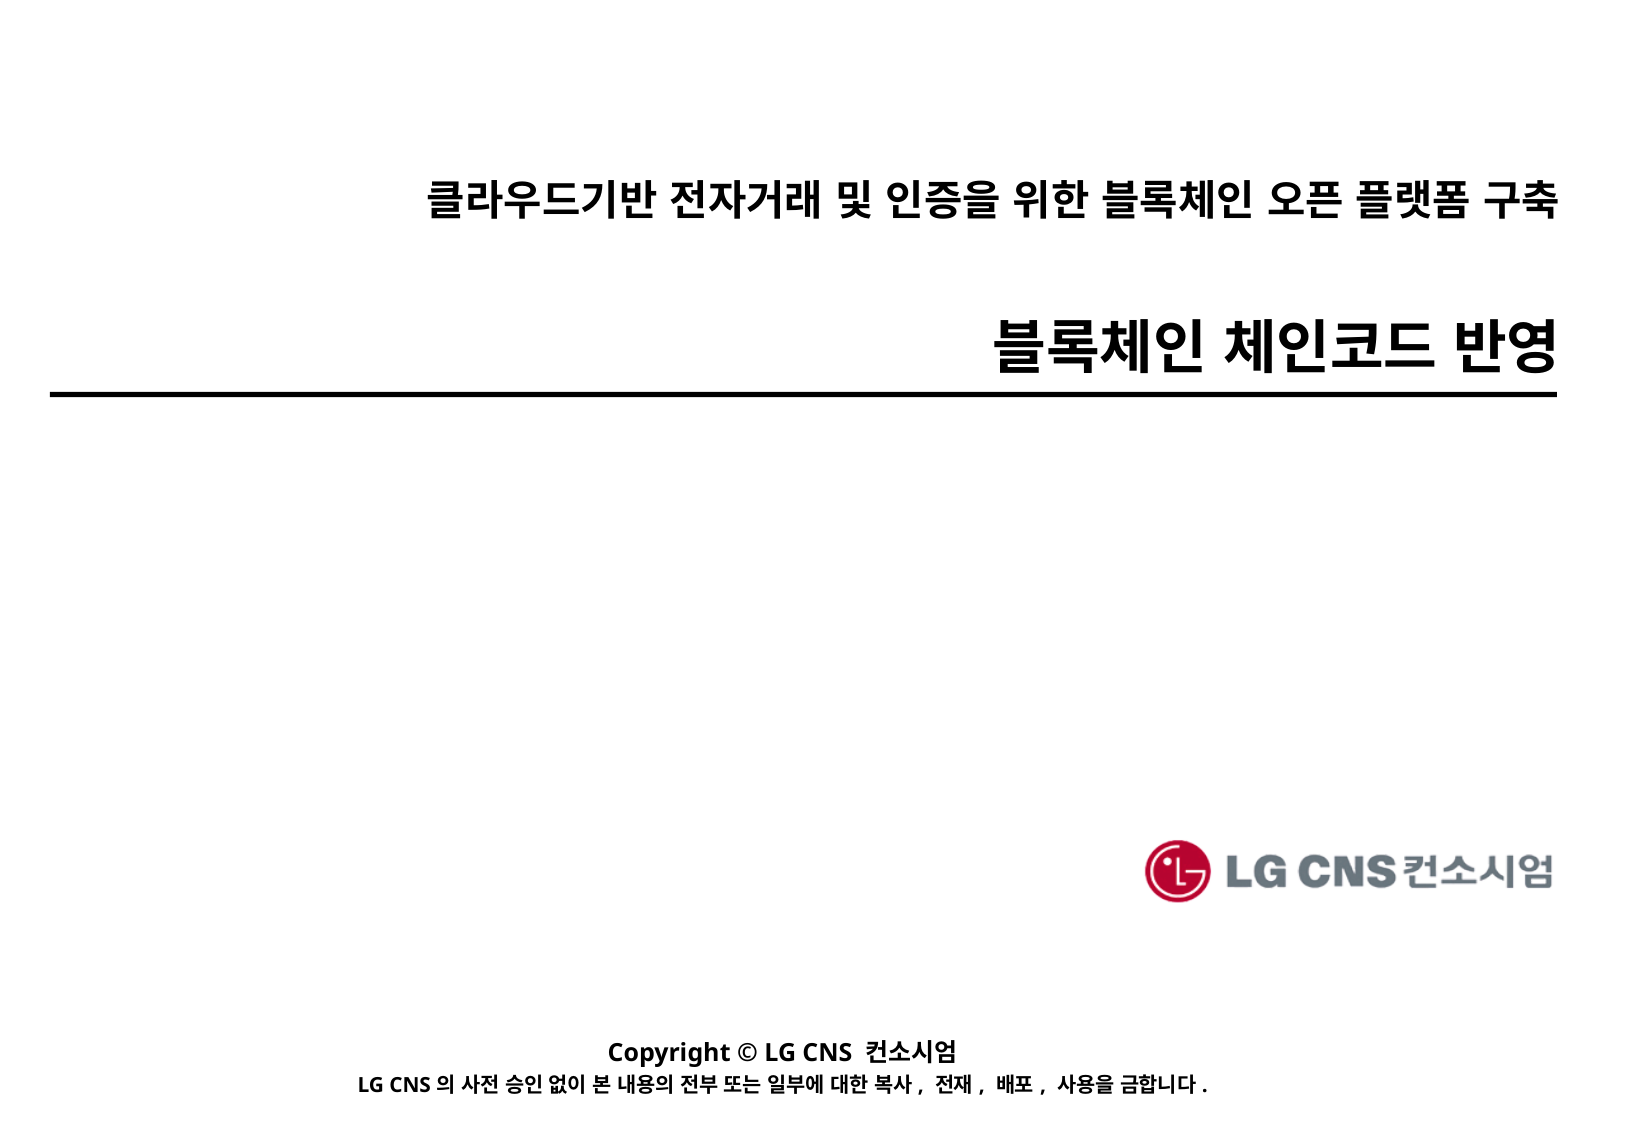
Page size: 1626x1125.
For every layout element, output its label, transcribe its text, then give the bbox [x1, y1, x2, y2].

text_box 클라우드기반 전자거래 및 인증을 위한 블록체인 오픈 플랫폼 구축 [127, 166, 1575, 231]
text_box 블록체인 체인코드 반영 [697, 302, 1575, 388]
picture [1139, 828, 1563, 911]
table_header Copyright © LG CNS 컨소시엄 LG CNS의 사전 승인 없이 본 내용의 전부 또는 일부에 대한 복사, 전재, 배포, 사용을 금합니다. [299, 1025, 1266, 1095]
